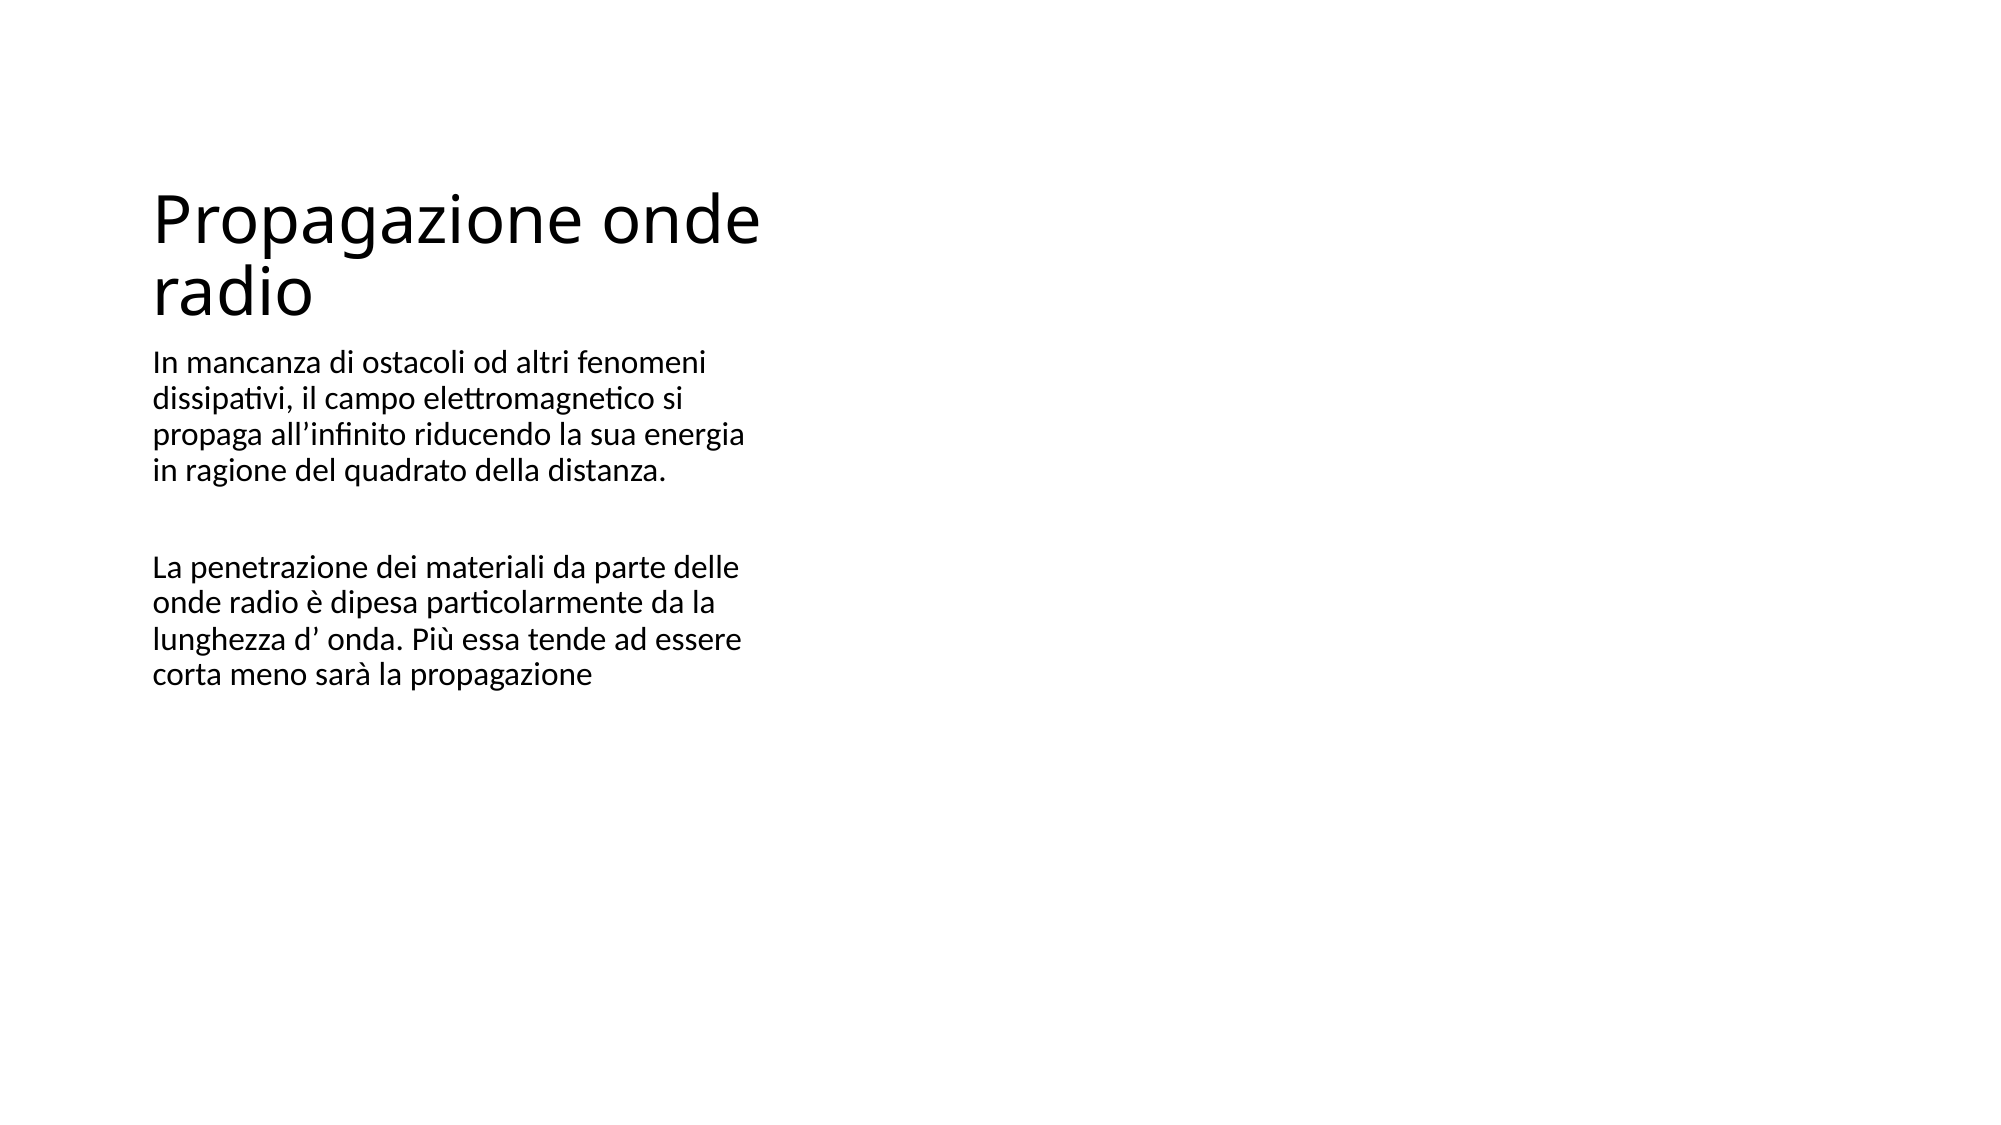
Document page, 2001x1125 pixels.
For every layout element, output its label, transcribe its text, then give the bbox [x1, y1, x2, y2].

title Propagazione onde radio [137, 75, 783, 337]
list In mancanza di ostacoli od altri fenomeni dissipativi, il campo elettromagnetico si propaga all’infinito riducendo la sua energia in ragione del quadrato della distanza. La penetrazione dei materiali da parte delle onde radio è dipesa particolarmente da la lunghezza d’ onda. Più essa tende ad essere corta meno sarà la propagazione [137, 337, 783, 963]
